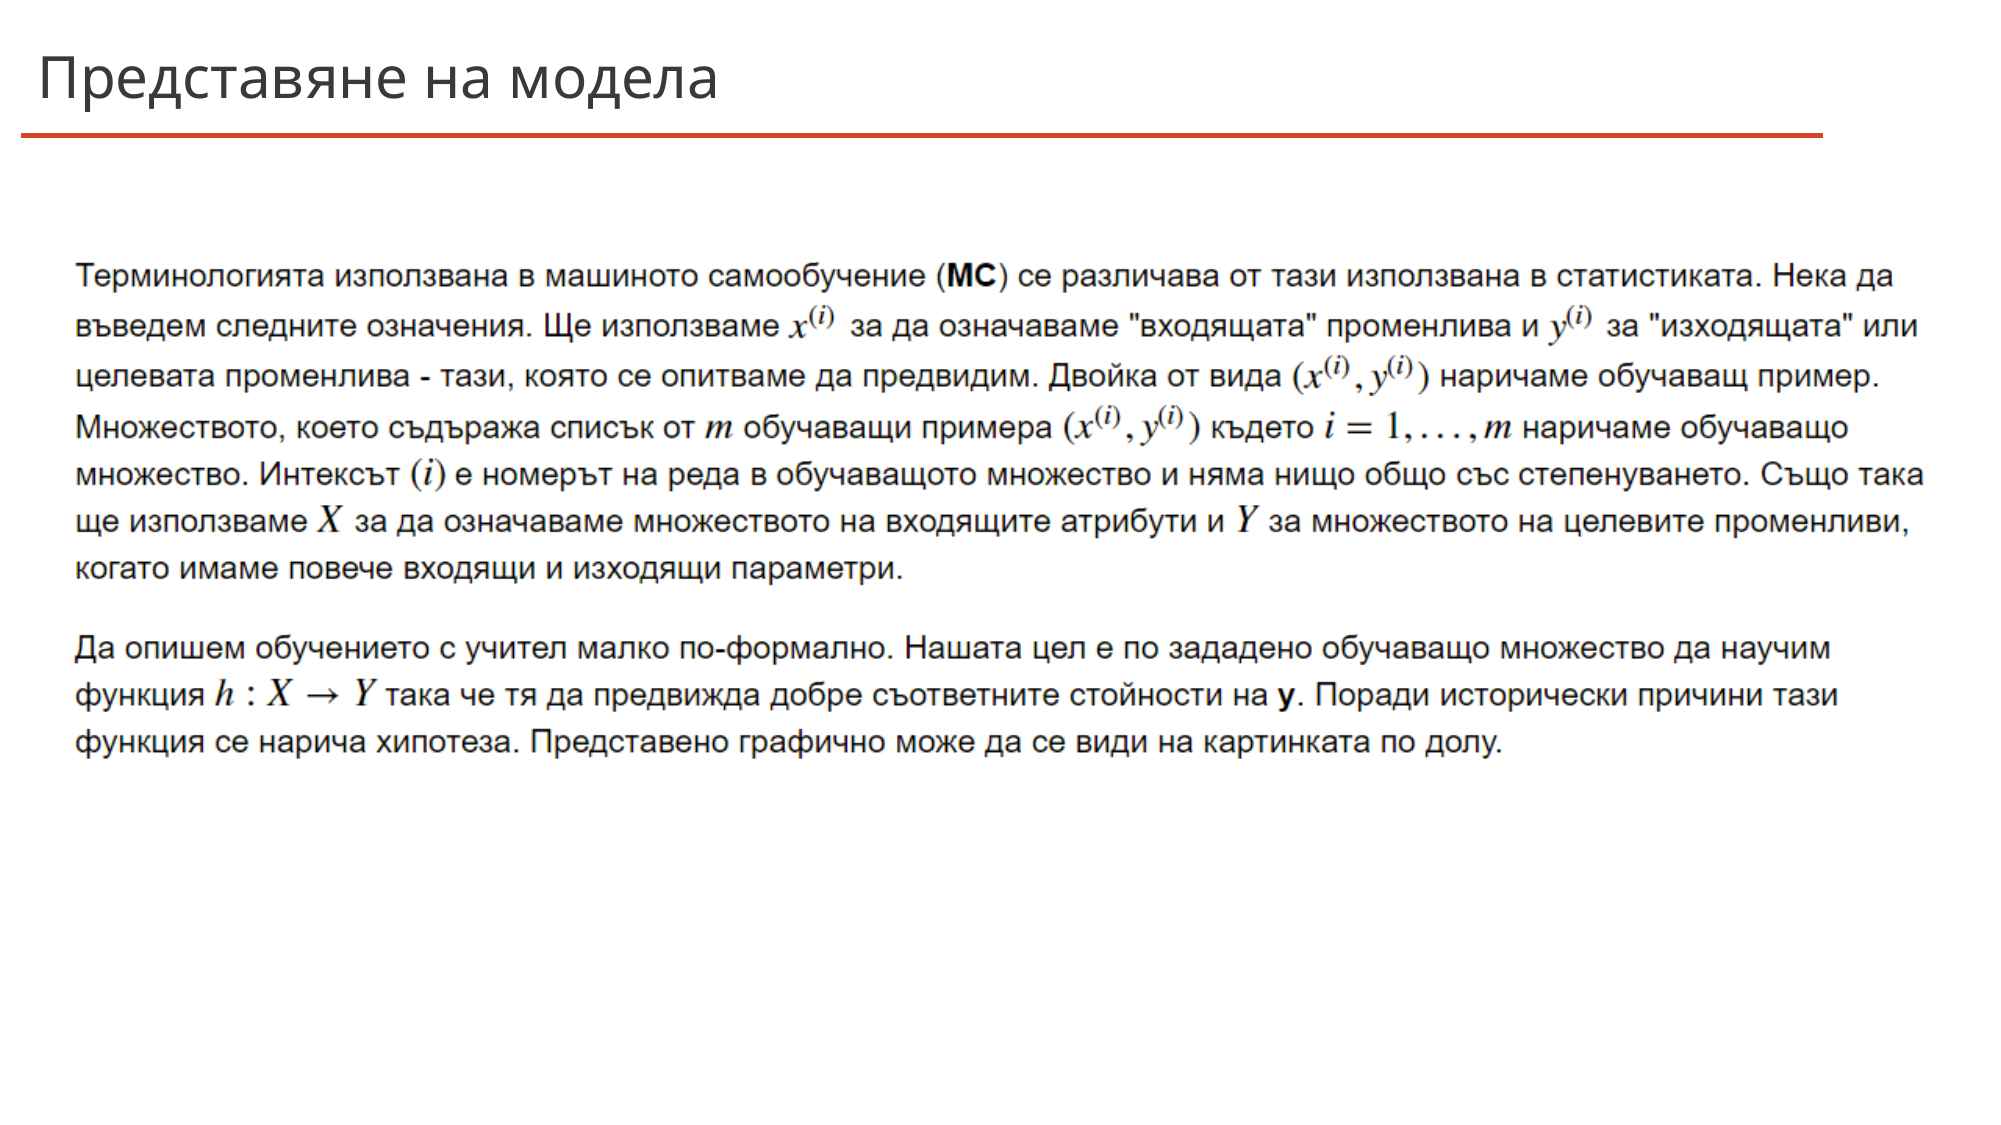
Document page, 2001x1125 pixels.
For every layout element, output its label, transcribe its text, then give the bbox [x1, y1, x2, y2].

title Представяне на модела [22, 13, 1151, 119]
picture [58, 245, 1942, 773]
